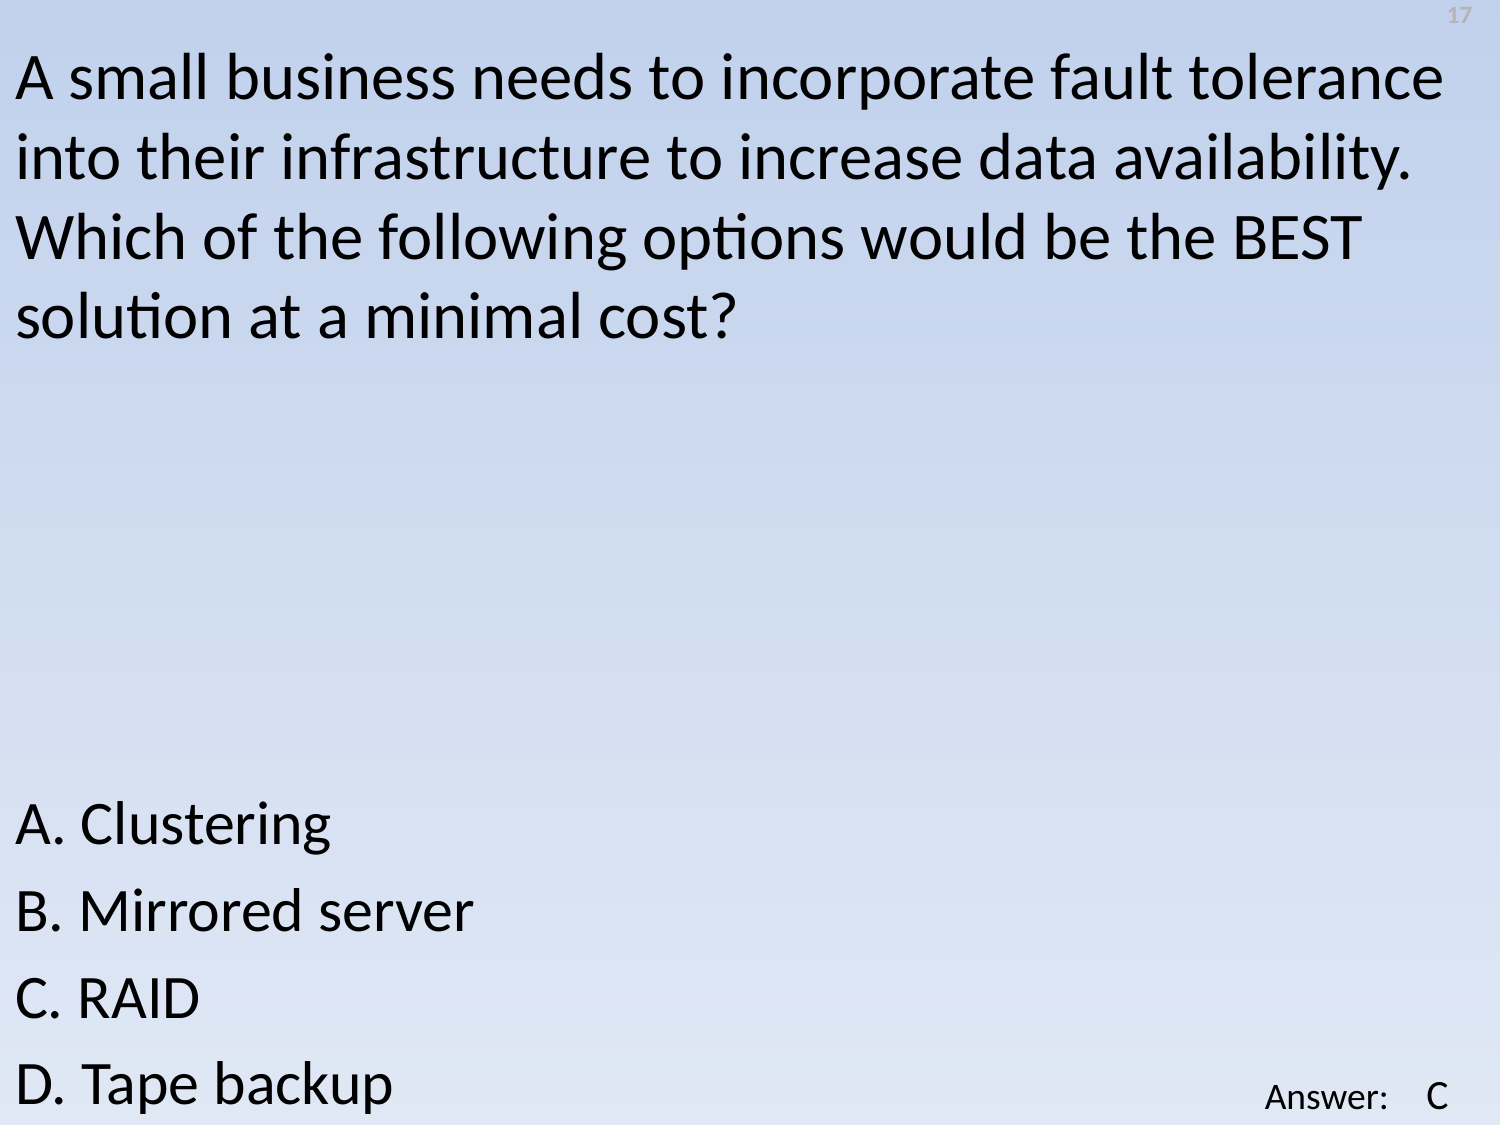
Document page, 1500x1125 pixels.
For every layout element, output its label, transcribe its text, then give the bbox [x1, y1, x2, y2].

list C [1374, 1060, 1500, 1123]
list A small business needs to incorporate fault tolerance into their infrastructure to increase data availability. Which of the following options would be the BEST solution at a minimal cost? [0, 24, 1500, 774]
slide_number 17 [1412, 0, 1488, 28]
list A. Clustering B. Mirrored server C. RAID D. Tape backup [0, 774, 1500, 1125]
